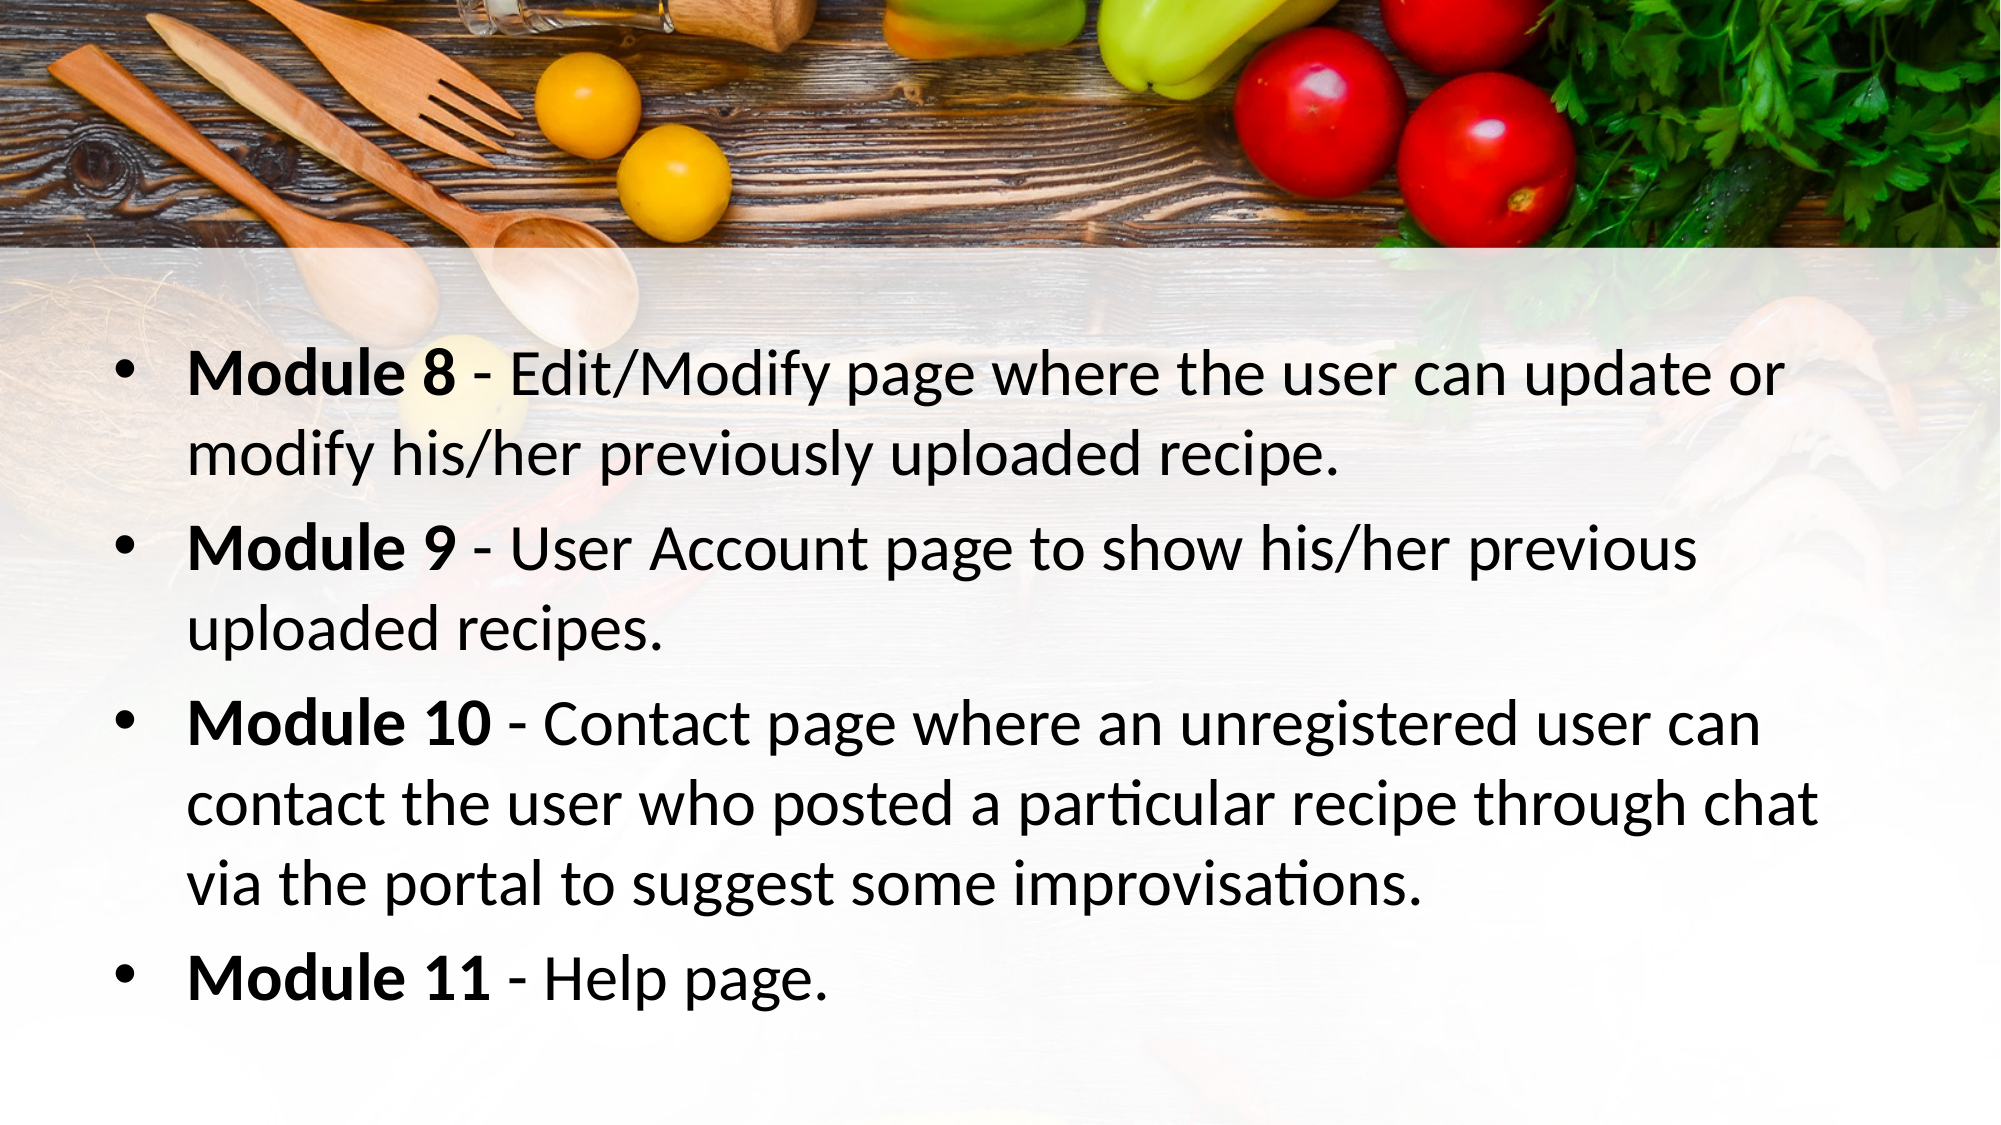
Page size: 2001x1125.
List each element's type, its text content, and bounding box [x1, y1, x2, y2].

picture [0, 0, 2001, 1125]
list Module 8 - Edit/Modify page where the user can update or modify his/her previously uploaded recipe. Module 9 - User Account page to show his/her previous uploaded recipes. Module 10 - Contact page where an unregistered user can contact the user who posted a particular recipe through chat via the portal to suggest some improvisations. Module 11 - Help page. [98, 319, 1902, 1031]
